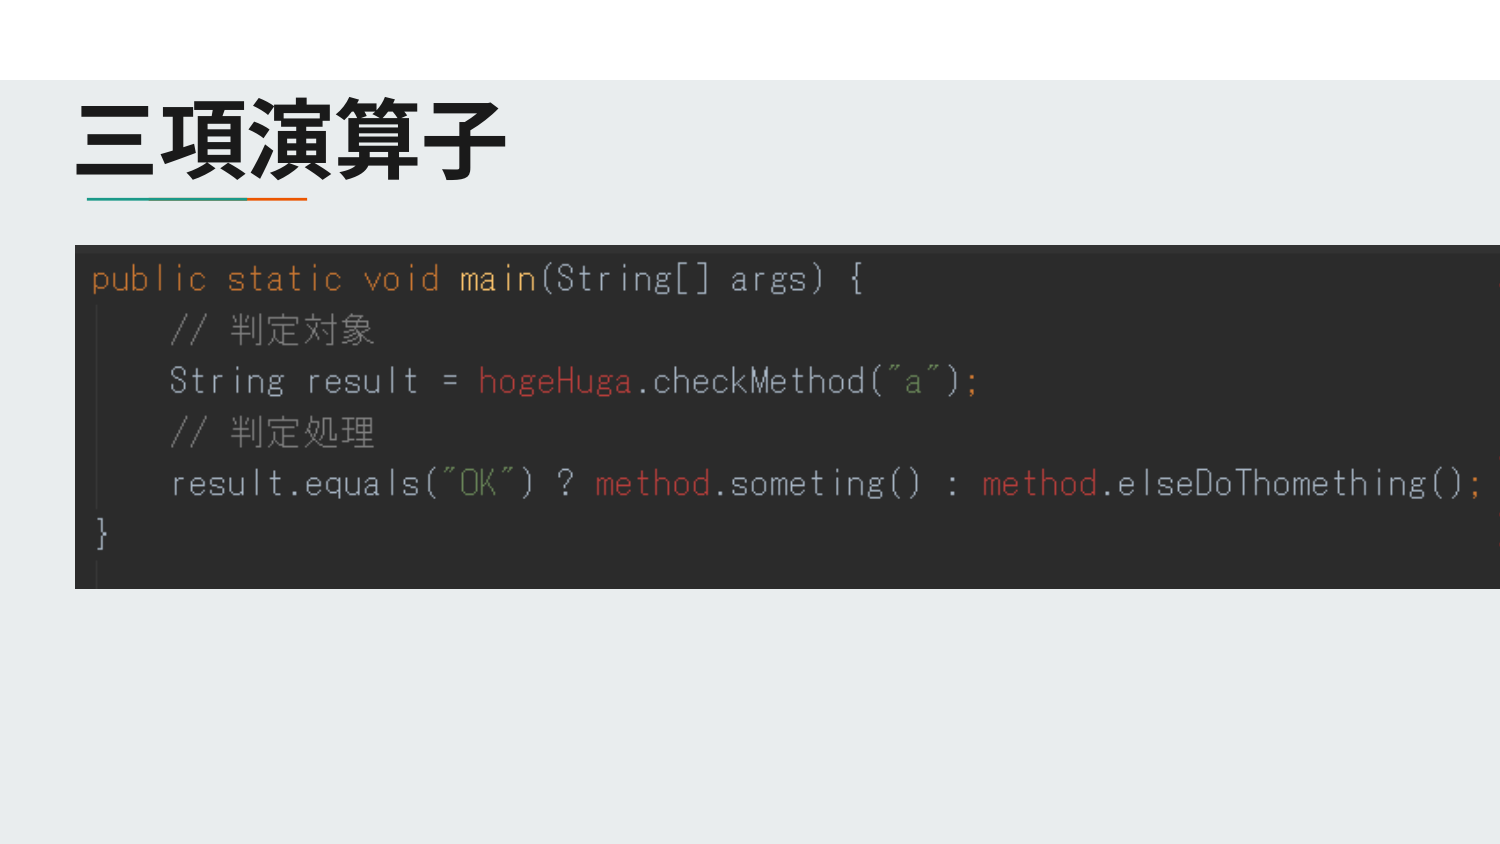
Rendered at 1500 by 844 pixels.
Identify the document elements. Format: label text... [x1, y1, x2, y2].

title 三項演算子 [56, 54, 903, 221]
picture [74, 245, 1500, 589]
